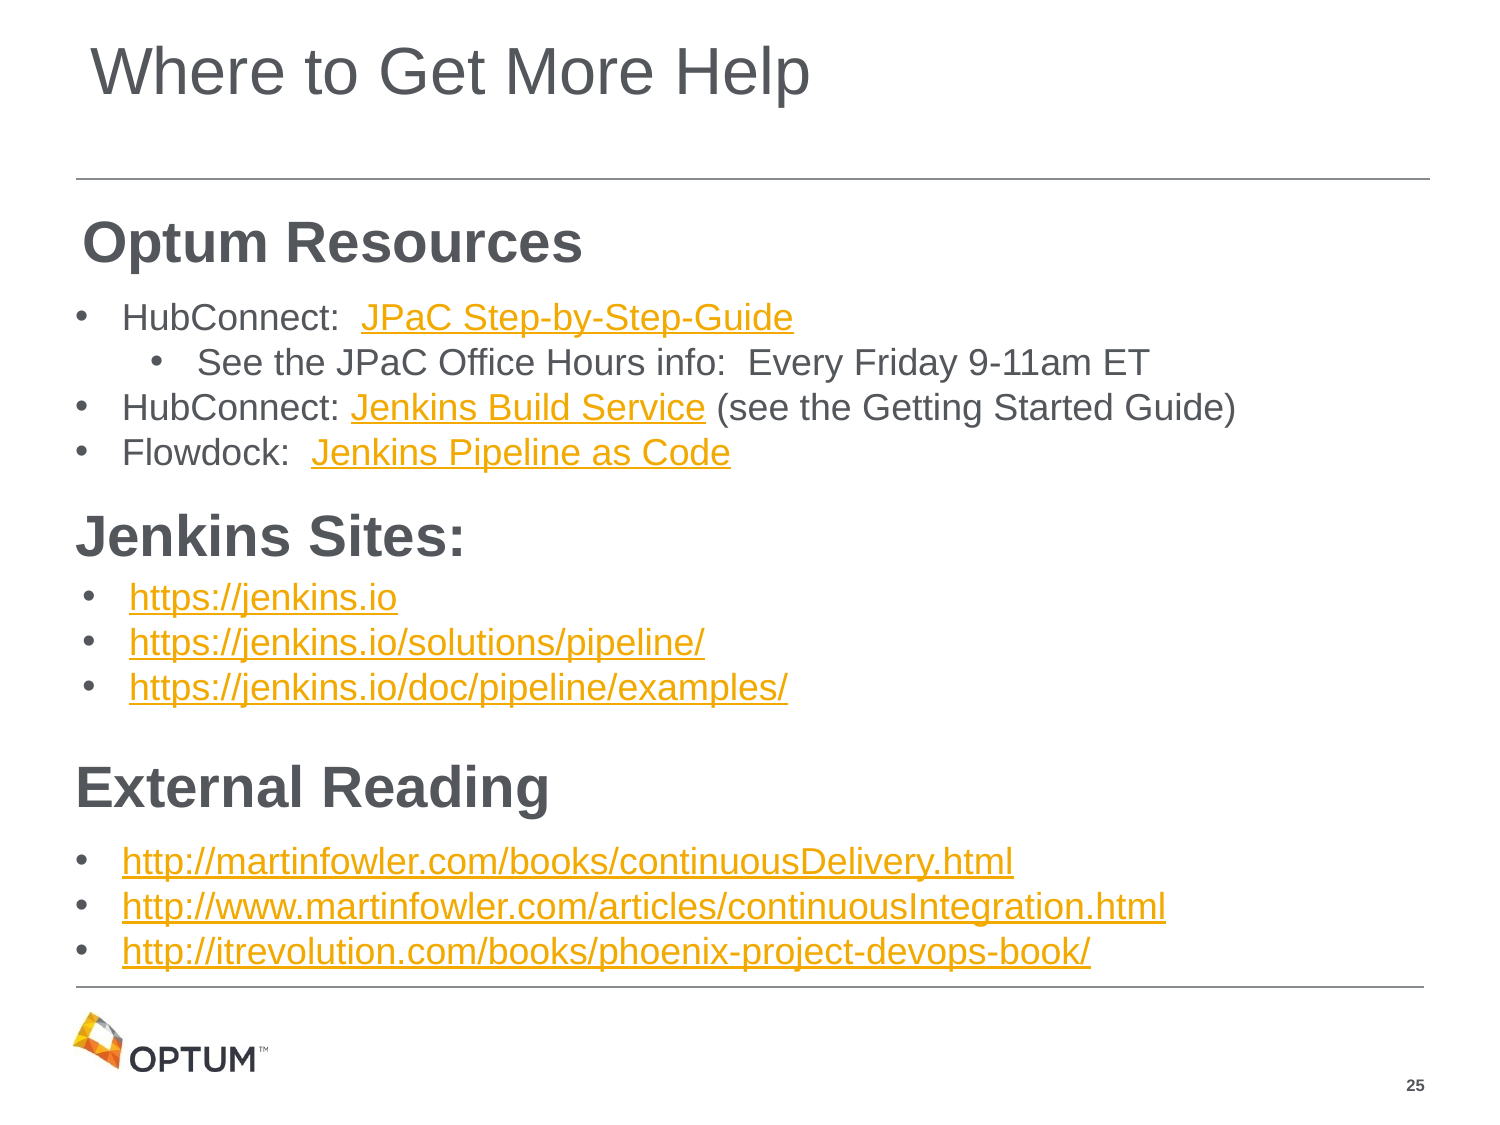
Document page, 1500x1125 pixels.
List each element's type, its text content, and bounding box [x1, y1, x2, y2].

title Where to Get More Help [75, 45, 1425, 117]
picture [72, 1012, 268, 1072]
text_box Jenkins Sites: [75, 498, 475, 574]
text_box http://martinfowler.com/books/continuousDelivery.html http://www.martinfowler.com/articles/continuousIntegration.html http://itrevolution.com/books/phoenix-project-devops-book/ [74, 836, 1179, 987]
text_box https://jenkins.io https://jenkins.io/solutions/pipeline/ https://jenkins.io/doc/pipeline/examples/ [82, 573, 813, 722]
text_box Optum Resources [82, 203, 733, 287]
text_box HubConnect: JPaC Step-by-Step-Guide See the JPaC Office Hours info: Every Friday 9-11am ET HubConnect: Jenkins Build Service (see the Getting Started Guide) Flowdock: Jenkins Pipeline as Code [74, 292, 1263, 483]
text_box External Reading [75, 749, 725, 836]
